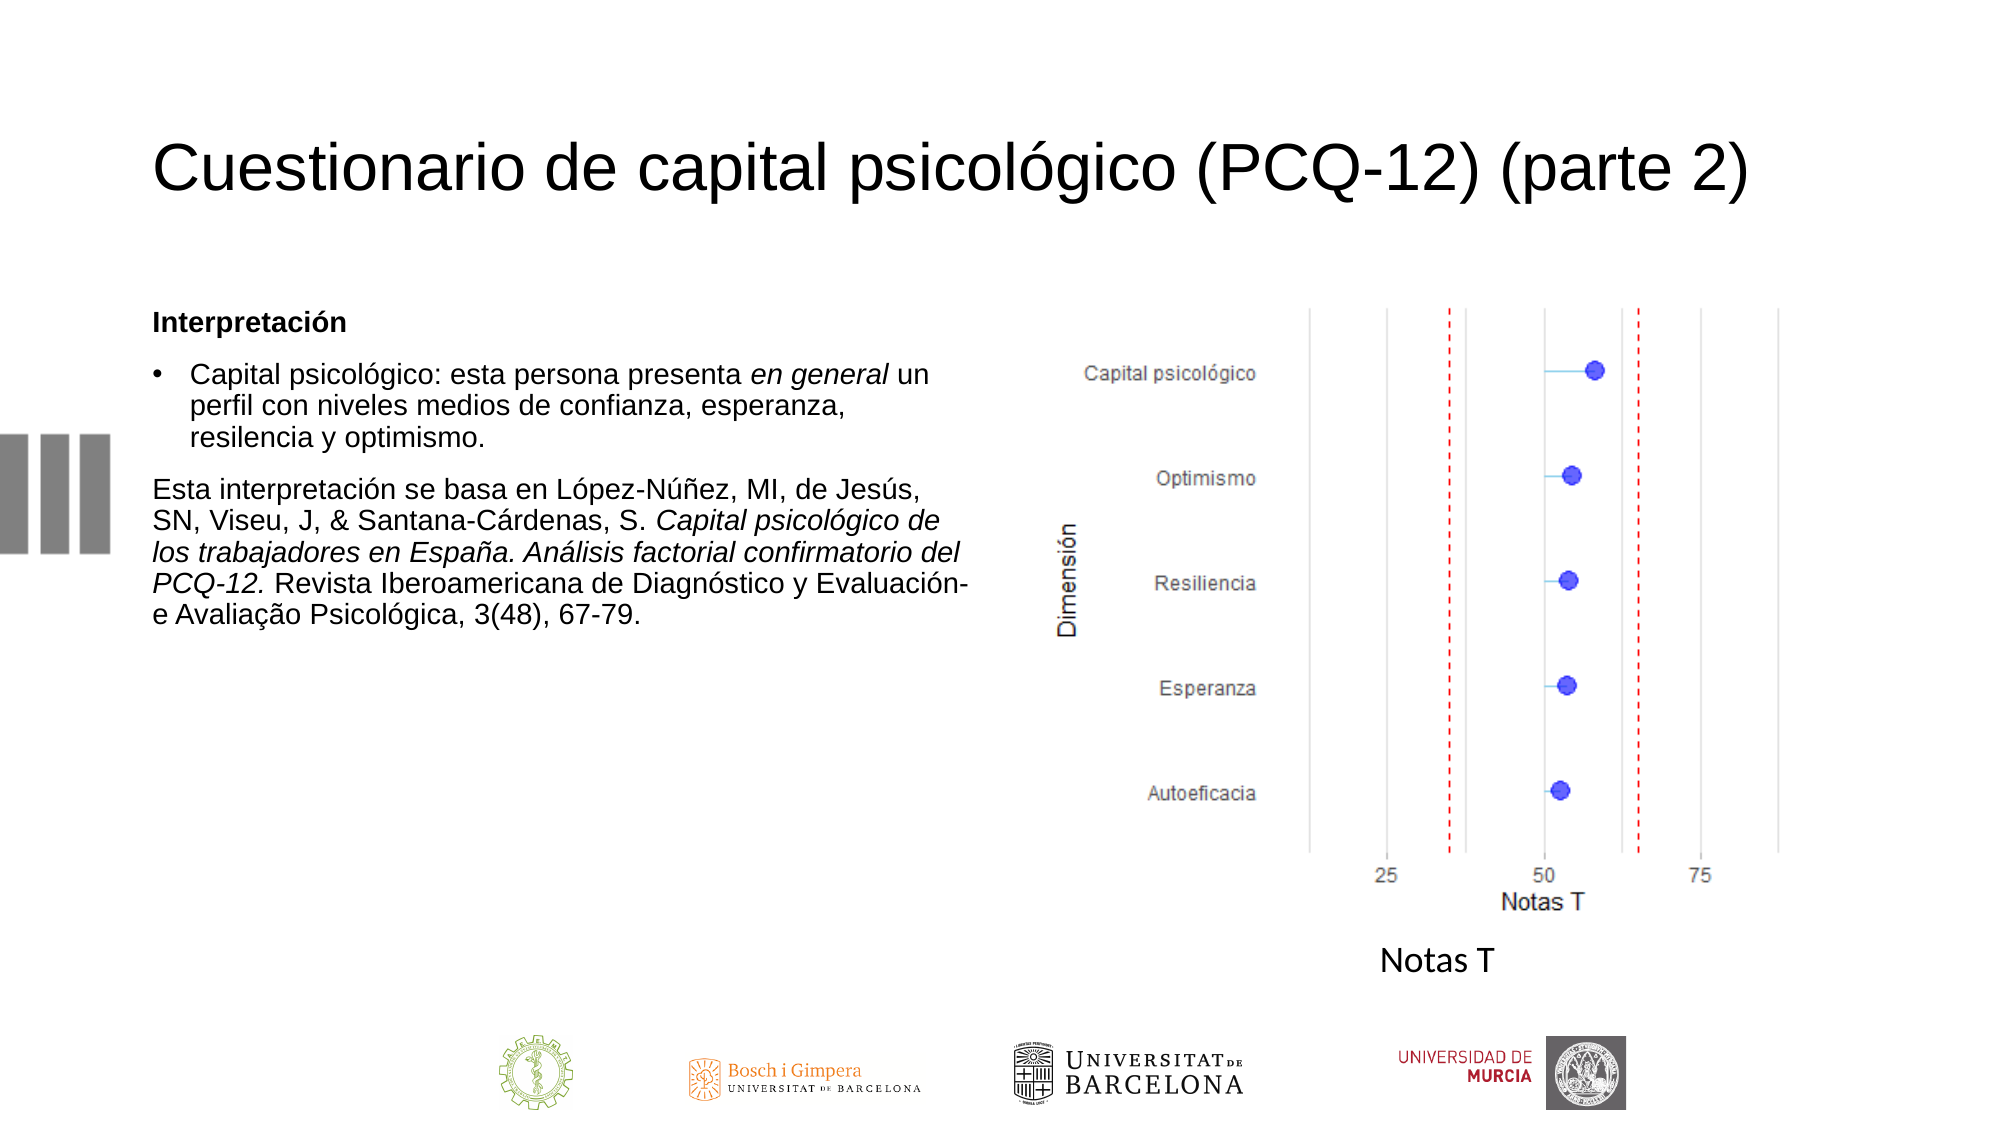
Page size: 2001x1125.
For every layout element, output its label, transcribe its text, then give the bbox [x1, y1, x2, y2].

picture [1043, 297, 1832, 928]
picture [0, 420, 123, 563]
picture [499, 1035, 573, 1110]
picture [684, 1031, 926, 1125]
picture [1331, 1036, 1627, 1110]
picture [1014, 1042, 1243, 1105]
text_box Notas T [1012, 927, 1863, 1011]
list Interpretación Capital psicológico: esta persona presenta en general un perfil con niveles medios de confianza, esperanza, resilencia y optimismo. Esta interpretación se basa en López-Núñez, MI, de Jesús, SN, Viseu, J, & Santana-Cárdenas, S. Capital psicológico de los trabajadores en España. Análisis factorial confirmatorio del PCQ-12. Revista Iberoamericana de Diagnóstico y Evaluación-e Avaliação Psicológica, 3(48), 67-79. [137, 299, 988, 1014]
title Cuestionario de capital psicológico (PCQ-12) (parte 2) [137, 59, 1863, 278]
